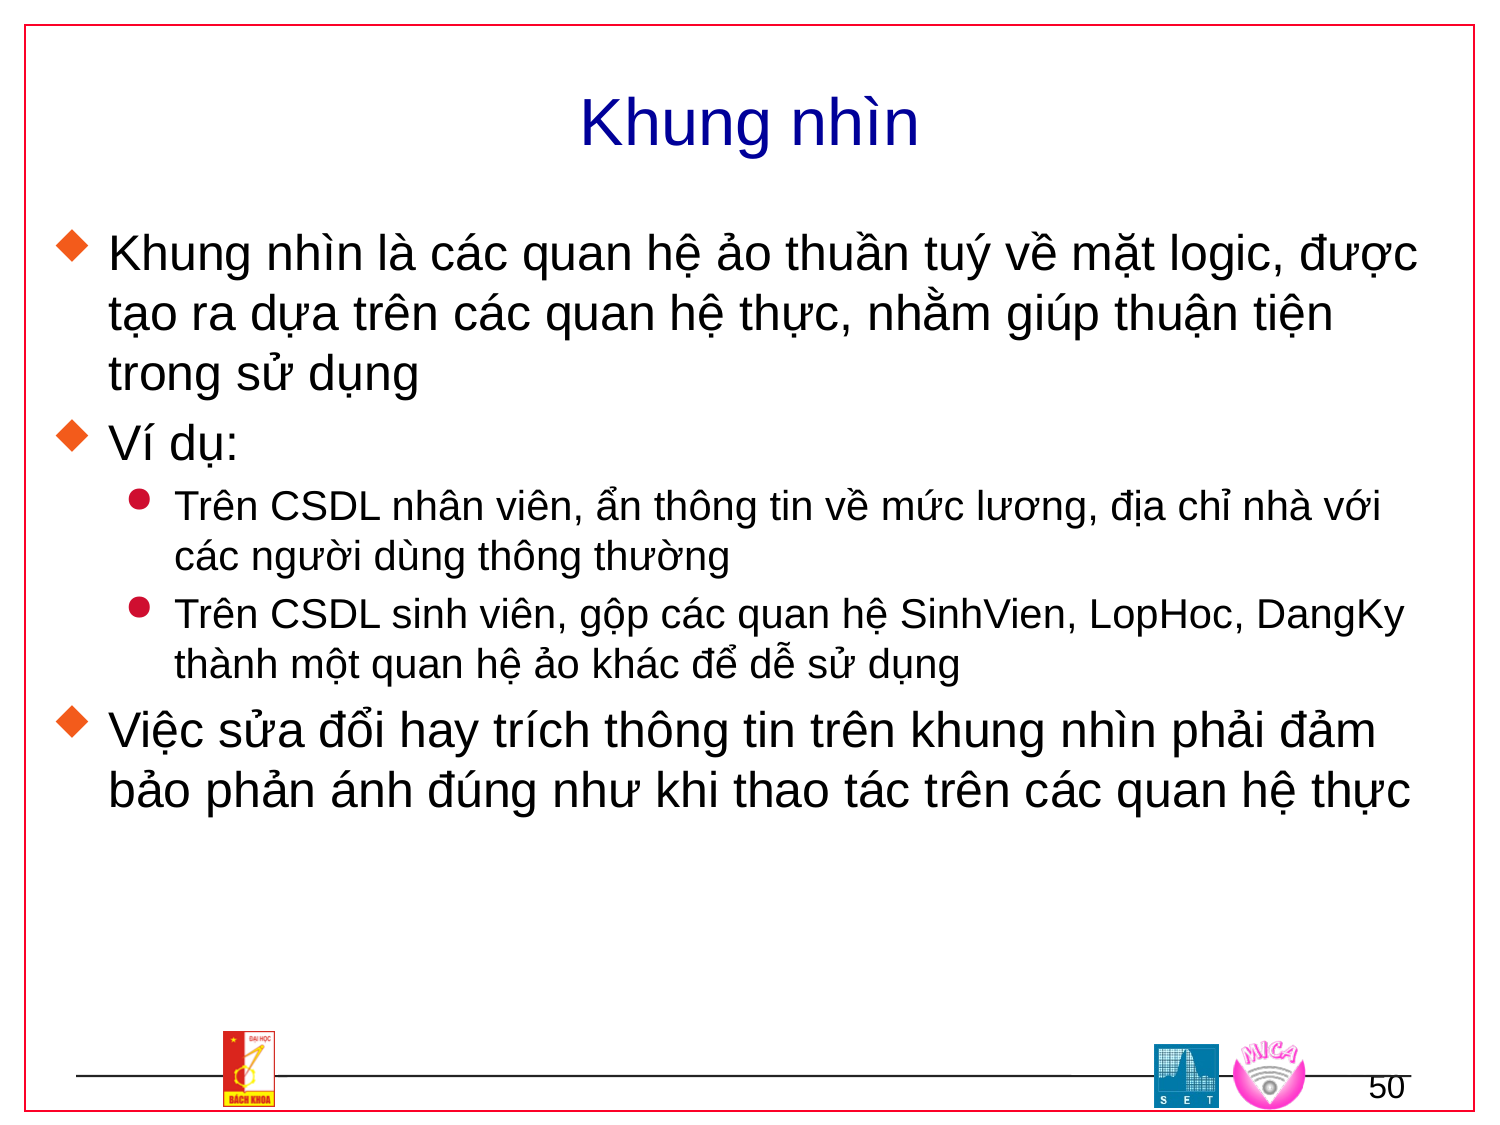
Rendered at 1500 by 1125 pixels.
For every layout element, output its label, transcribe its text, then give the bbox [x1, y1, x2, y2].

picture [222, 1064, 276, 1108]
picture [1231, 1100, 1307, 1111]
list Khung nhìn là các quan hệ ảo thuần tuý về mặt logic, được tạo ra dựa trên các quan hệ thực, nhằm giúp thuận tiện trong sử dụng Ví dụ: Trên CSDL nhân viên, ẩn thông tin về mức lương, địa chỉ nhà với các người dùng thông thường Trên CSDL sinh viên, gộp các quan hệ SinhVien, LopHoc, DangKy thành một quan hệ ảo khác để dễ sử dụng Việc sửa đổi hay trích thông tin trên khung nhìn phải đảm bảo phản ánh đúng như khi thao tác trên các quan hệ thực [36, 212, 1463, 1064]
slide_number 50 [1074, 1025, 1388, 1100]
title Khung nhìn [111, 74, 1388, 163]
